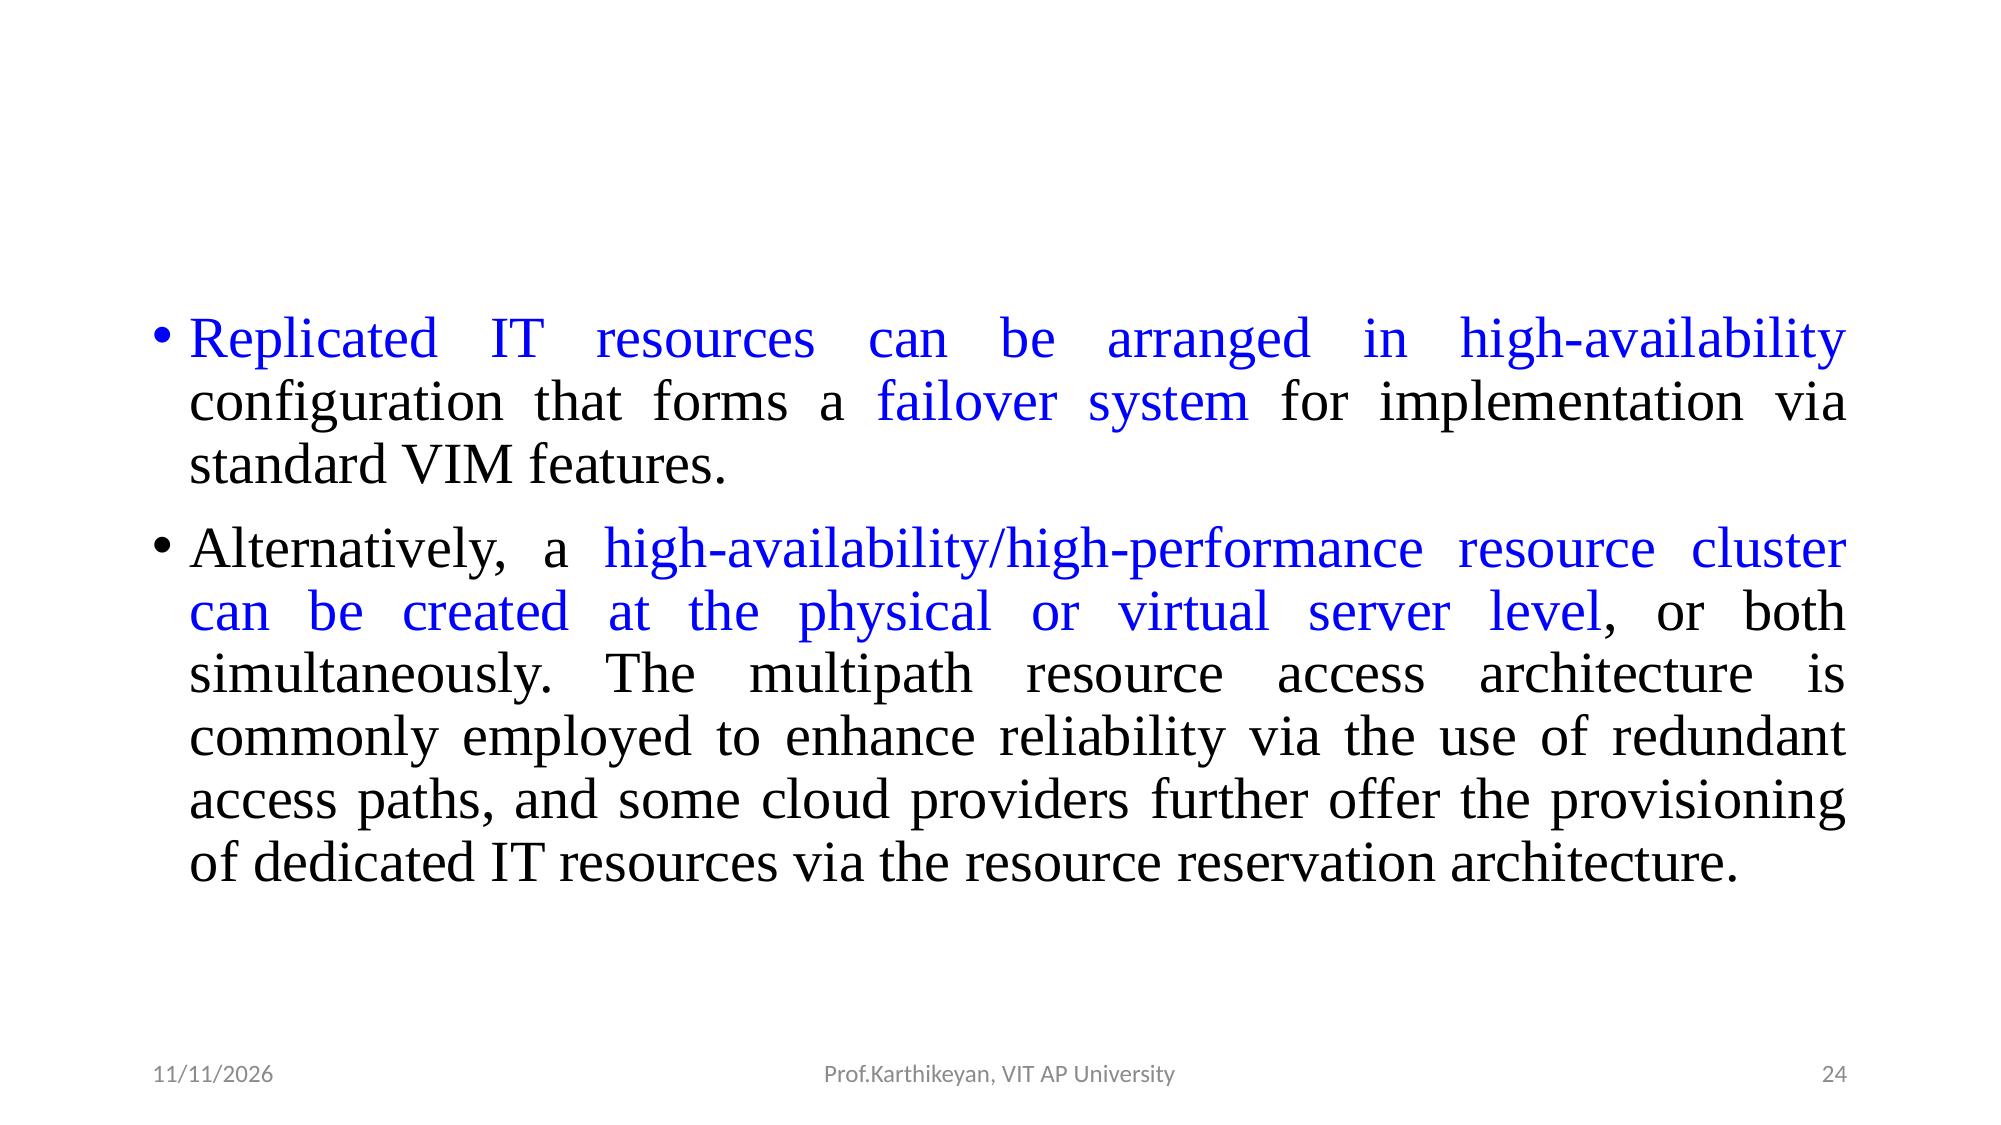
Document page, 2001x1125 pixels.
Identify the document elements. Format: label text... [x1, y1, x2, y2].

footer Prof.Karthikeyan, VIT AP University [662, 1042, 1338, 1103]
list Replicated IT resources can be arranged in high-availability configuration that forms a failover system for implementation via standard VIM features. Alternatively, a high-availability/high-performance resource cluster can be created at the physical or virtual server level, or both simultaneously. The multipath resource access architecture is commonly employed to enhance reliability via the use of redundant access paths, and some cloud providers further offer the provisioning of dedicated IT resources via the resource reservation architecture. [137, 299, 1863, 1014]
slide_number 24 [1412, 1042, 1863, 1103]
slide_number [137, 1042, 588, 1103]
